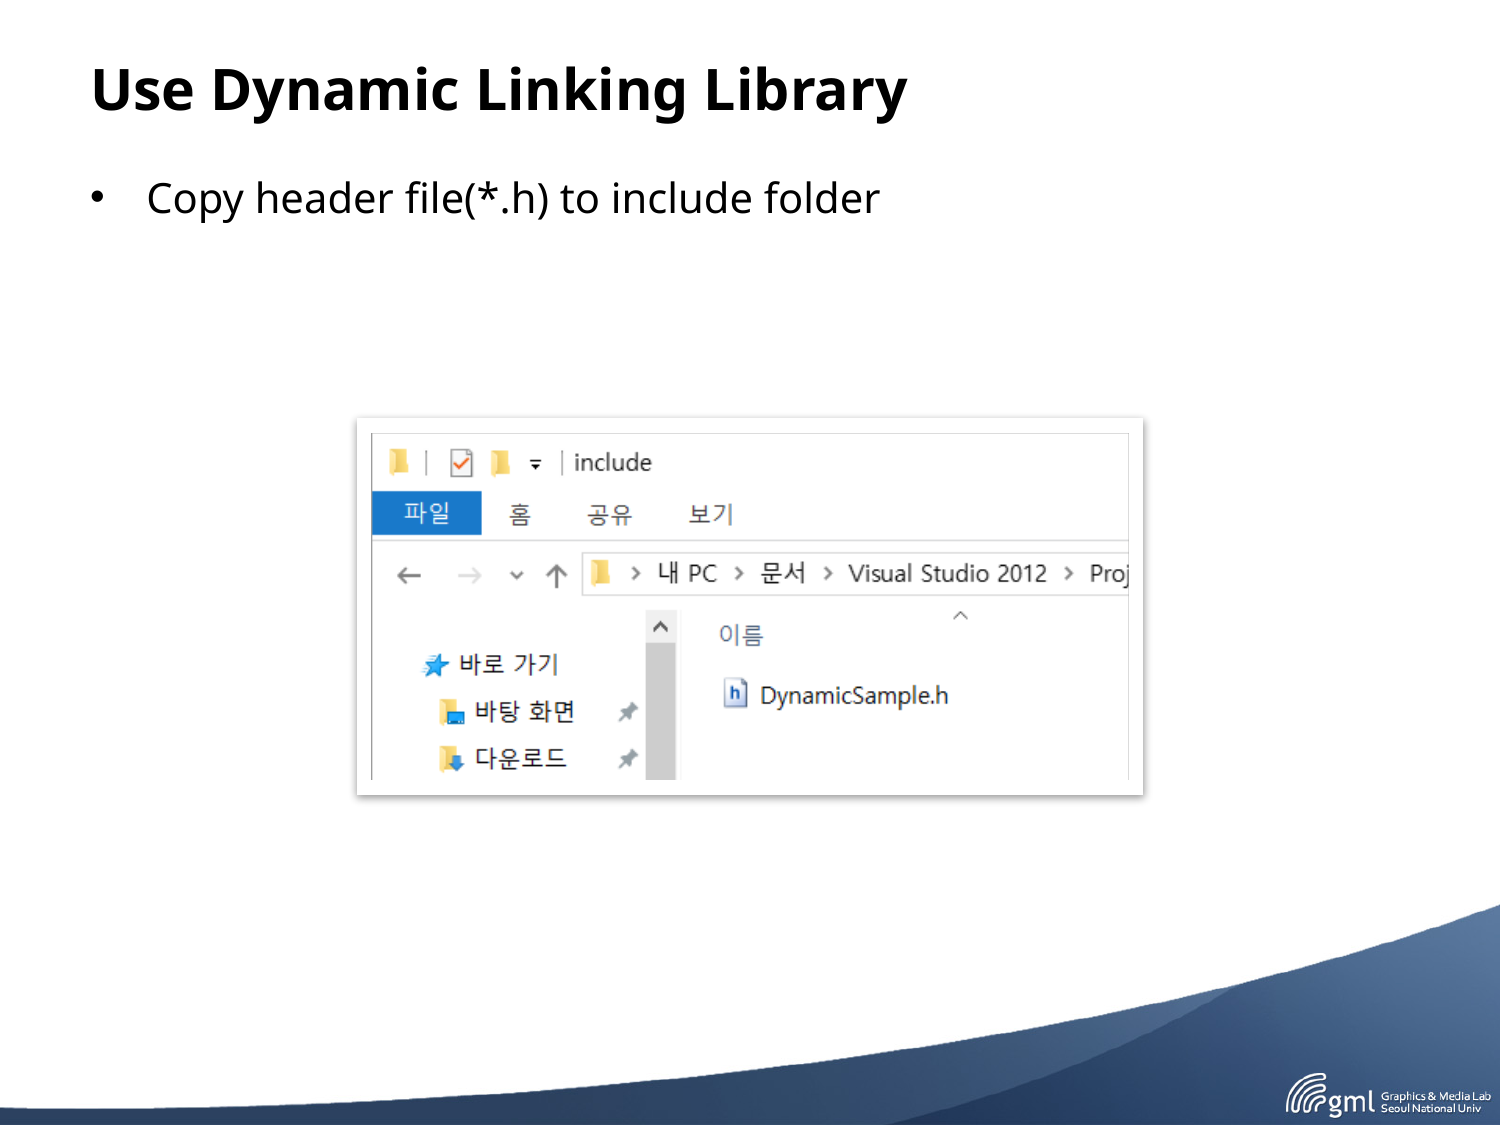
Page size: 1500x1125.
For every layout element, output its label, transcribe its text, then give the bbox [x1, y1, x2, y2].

title Use Dynamic Linking Library [75, 45, 1425, 129]
picture [0, 0, 1500, 1125]
list Copy header file(*.h) to include folder [75, 164, 1425, 1008]
